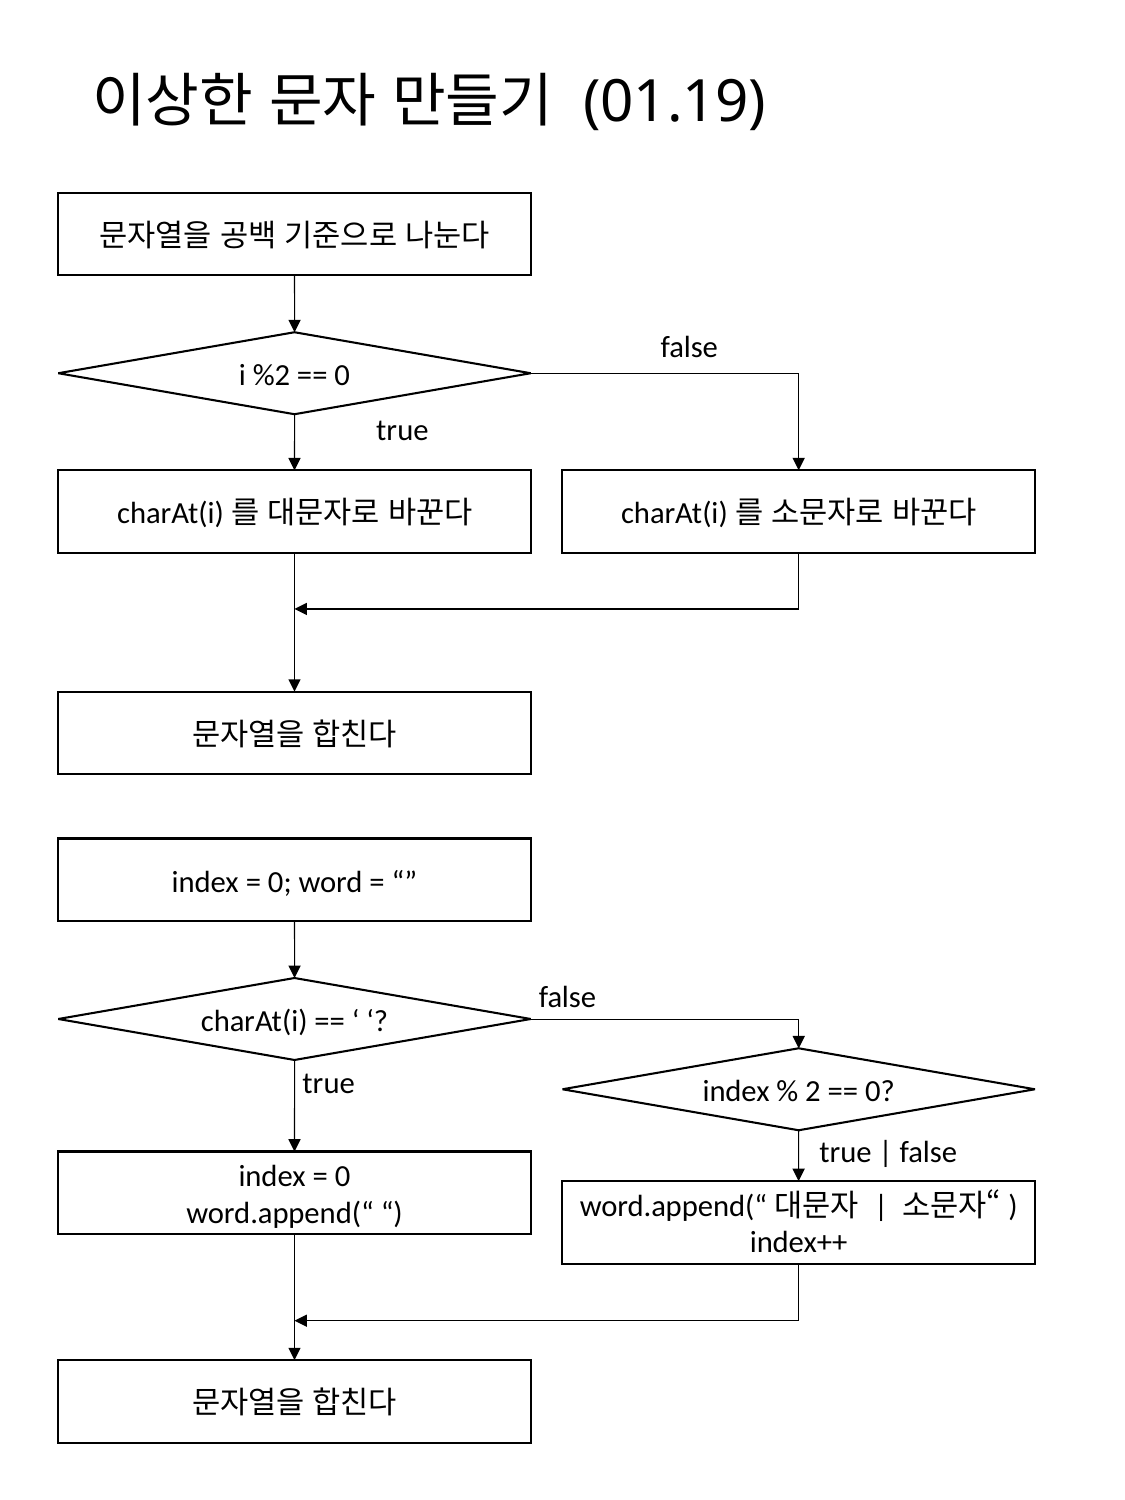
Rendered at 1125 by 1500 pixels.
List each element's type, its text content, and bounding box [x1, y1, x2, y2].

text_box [58, 192, 1035, 775]
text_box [58, 838, 1035, 1443]
title 이상한 문자 만들기 (01.19) [77, 57, 1048, 149]
